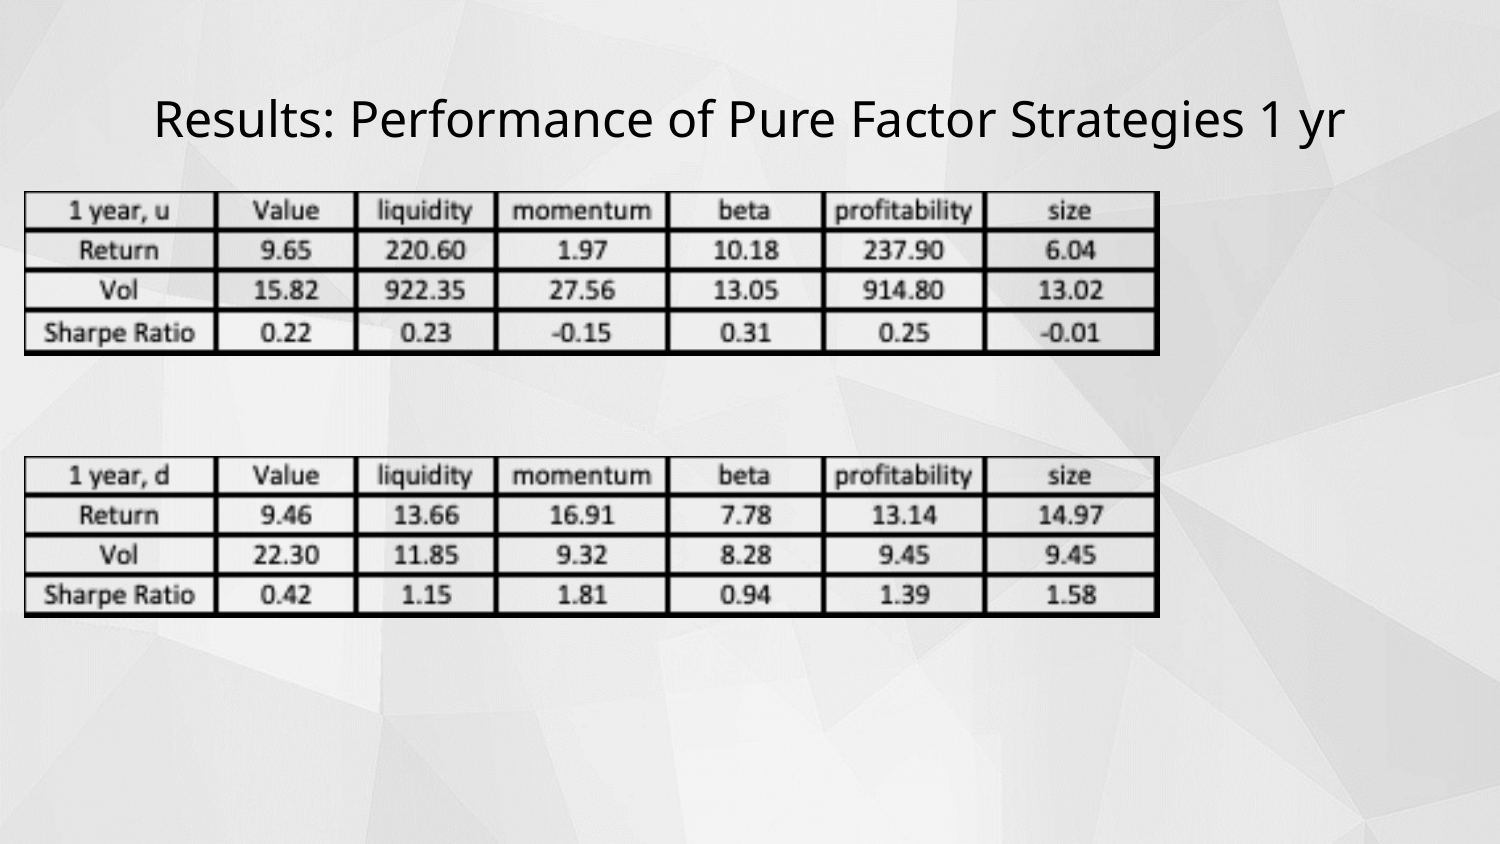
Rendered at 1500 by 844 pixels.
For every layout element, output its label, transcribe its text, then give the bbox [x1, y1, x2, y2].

picture [0, 0, 1500, 844]
title Results: Performance of Pure Factor Strategies 1 yr [51, 72, 1449, 167]
